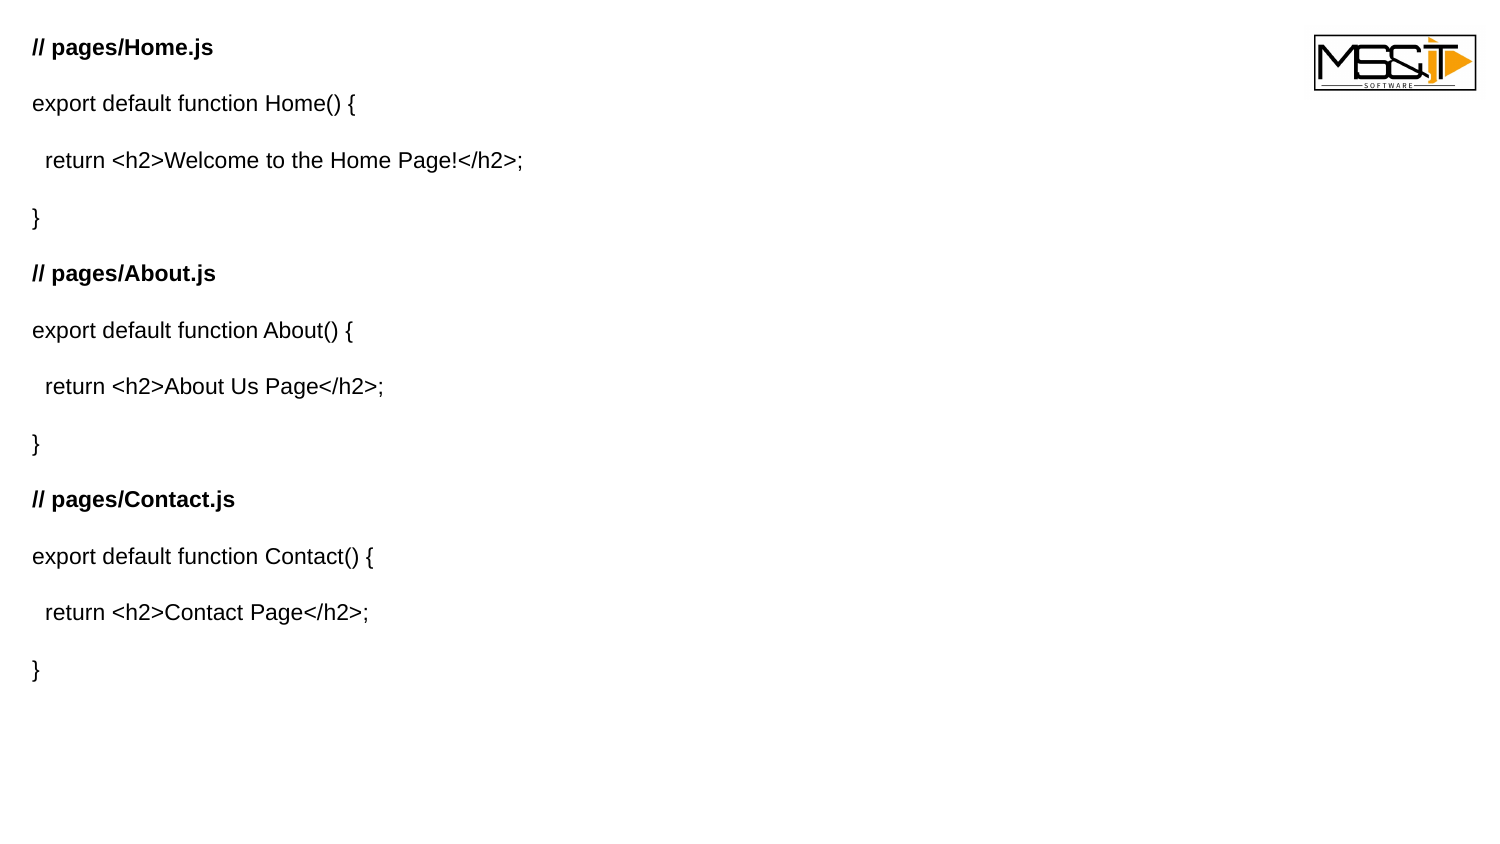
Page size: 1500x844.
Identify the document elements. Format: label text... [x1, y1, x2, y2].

picture [1304, 25, 1486, 101]
text_box // pages/Home.js export default function Home() { return <h2>Welcome to the Home Page!</h2>; } // pages/About.js export default function About() { return <h2>About Us Page</h2>; } // pages/Contact.js export default function Contact() { return <h2>Contact Page</h2>; } [17, 13, 1486, 822]
